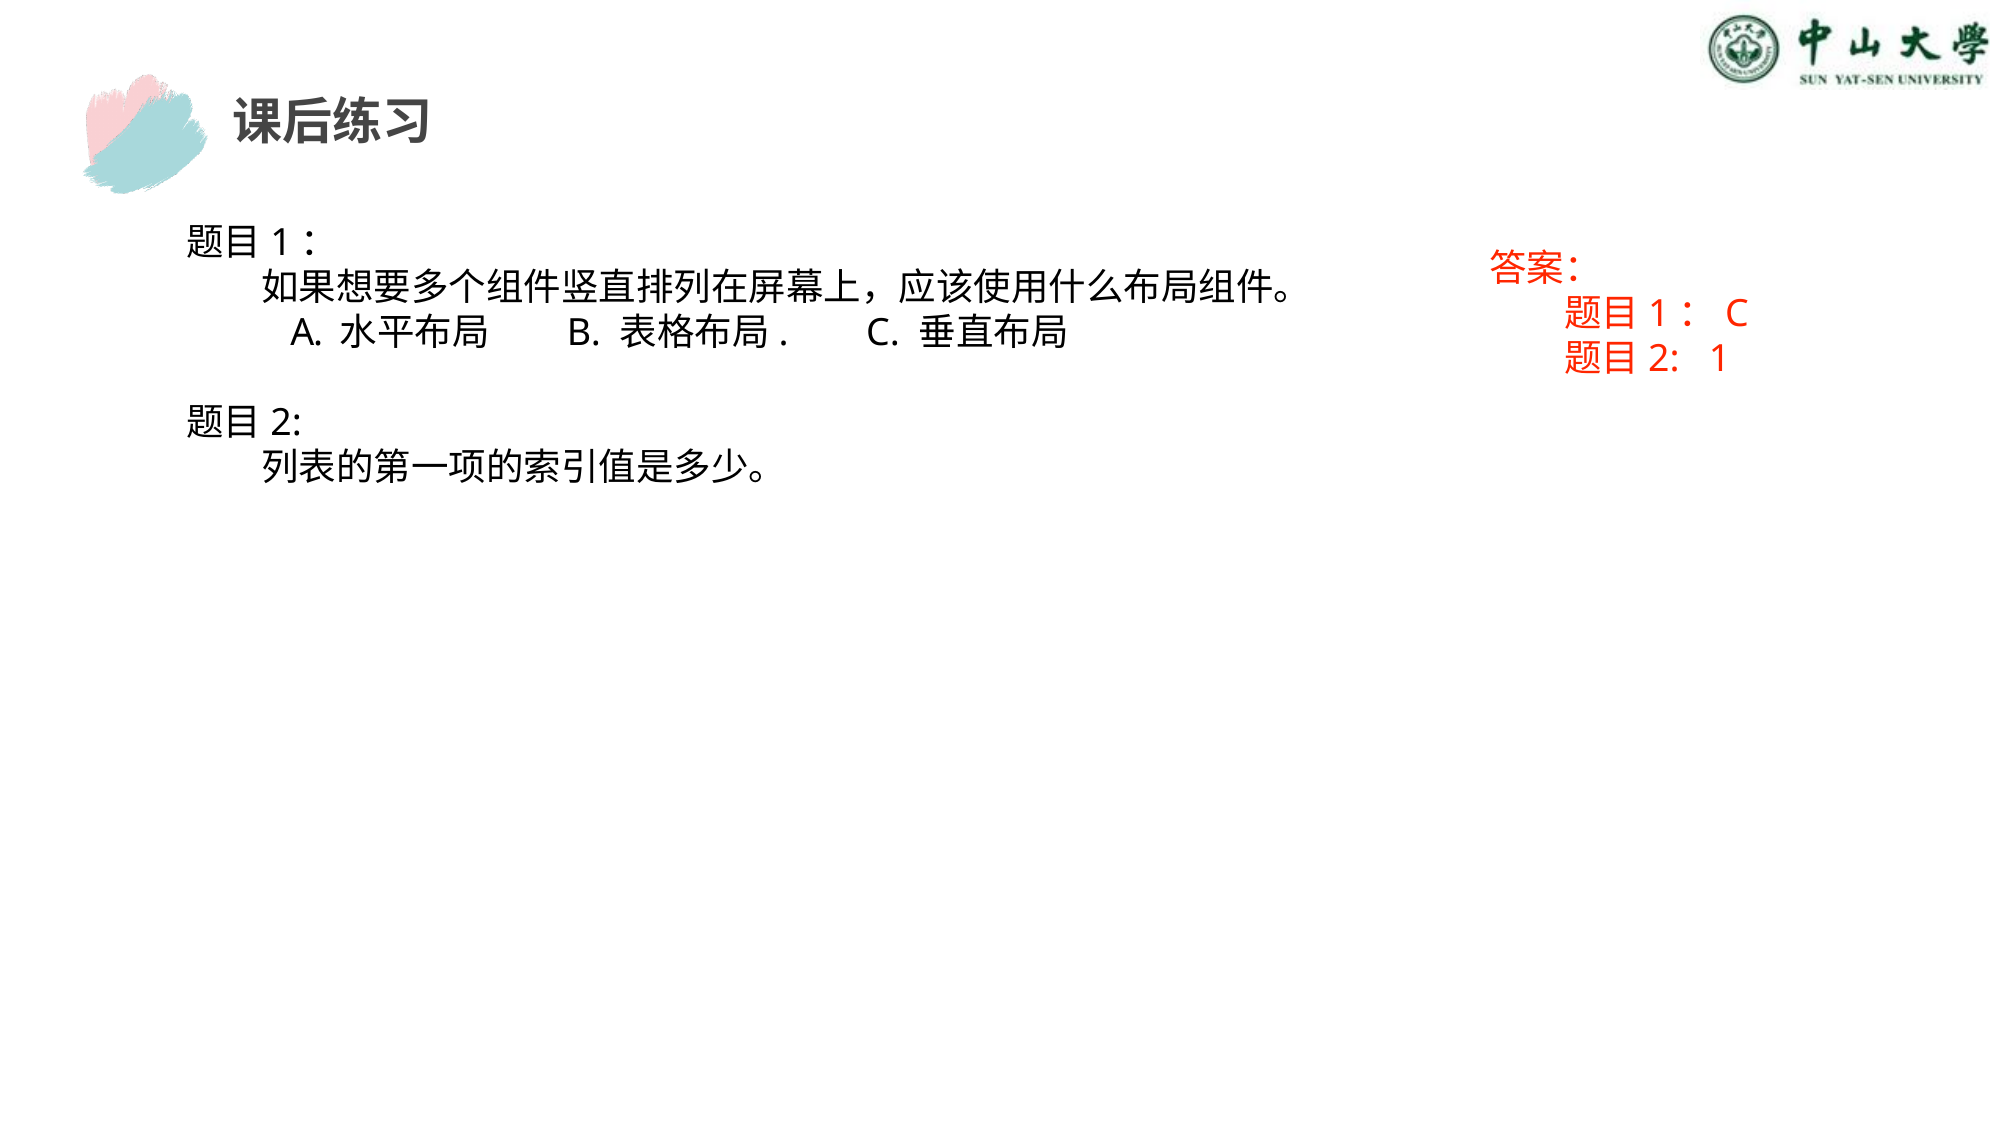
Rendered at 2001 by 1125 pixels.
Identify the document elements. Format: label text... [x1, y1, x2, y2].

picture [1700, 0, 1990, 91]
text_box 答案： 题目1：C 题目2: 1 [1481, 236, 1822, 387]
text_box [53, 53, 646, 213]
text_box 题目1： 如果想要多个组件竖直排列在屏幕上，应该使用什么布局组件。 水平布局 B. 表格布局. C. 垂直布局 题目2: 列表的第一项的索引值是多少。 [178, 210, 1372, 496]
